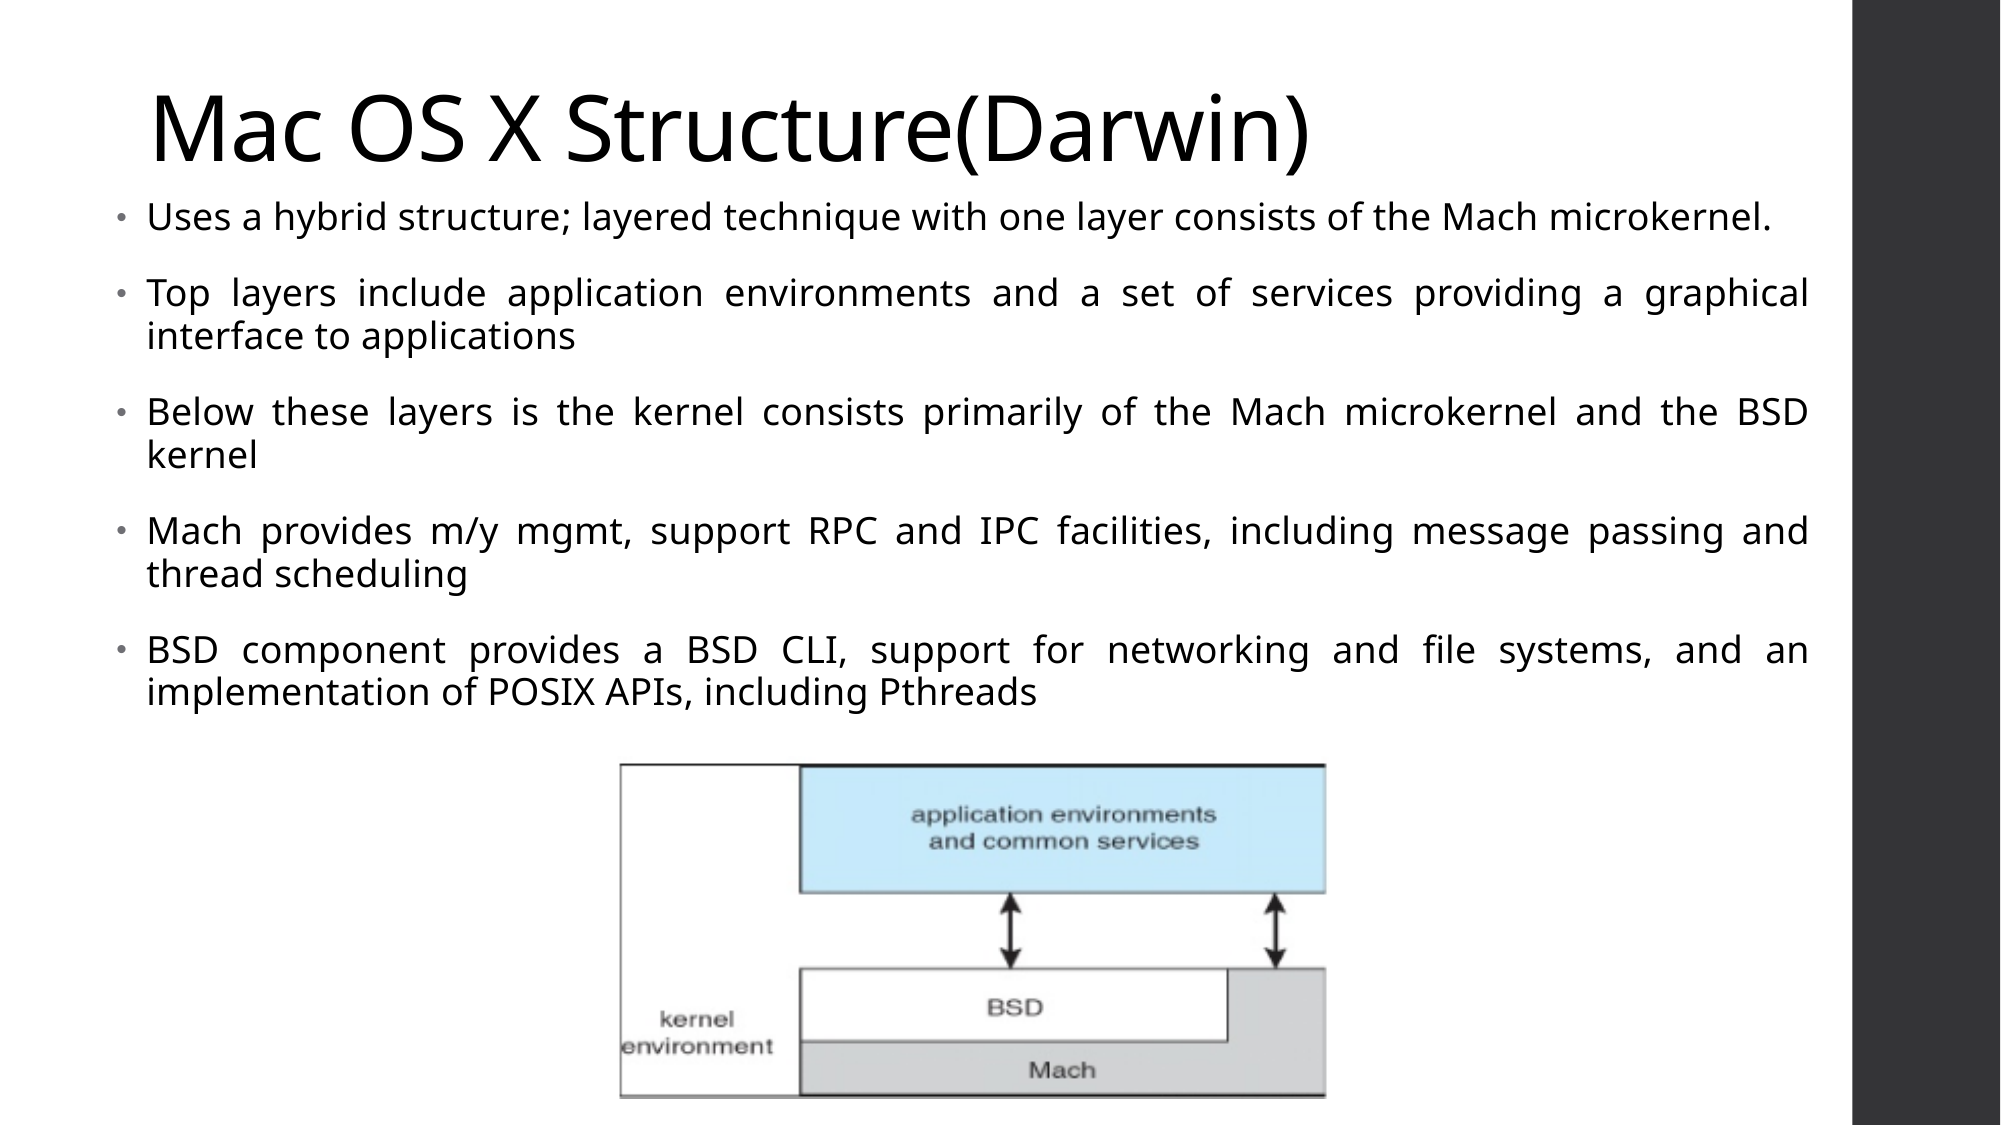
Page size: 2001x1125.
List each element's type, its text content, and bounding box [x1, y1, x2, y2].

list Uses a hybrid structure; layered technique with one layer consists of the Mach microkernel. Top layers include application environments and a set of services providing a graphical interface to applications Below these layers is the kernel consists primarily of the Mach microkernel and the BSD kernel Mach provides m/y mgmt, support RPC and IPC facilities, including message passing and thread scheduling BSD component provides a BSD CLI, support for networking and file systems, and an implementation of POSIX APIs, including Pthreads [101, 189, 1828, 903]
picture [607, 756, 1329, 1099]
title Mac OS X Structure(Darwin) [133, 60, 1724, 189]
